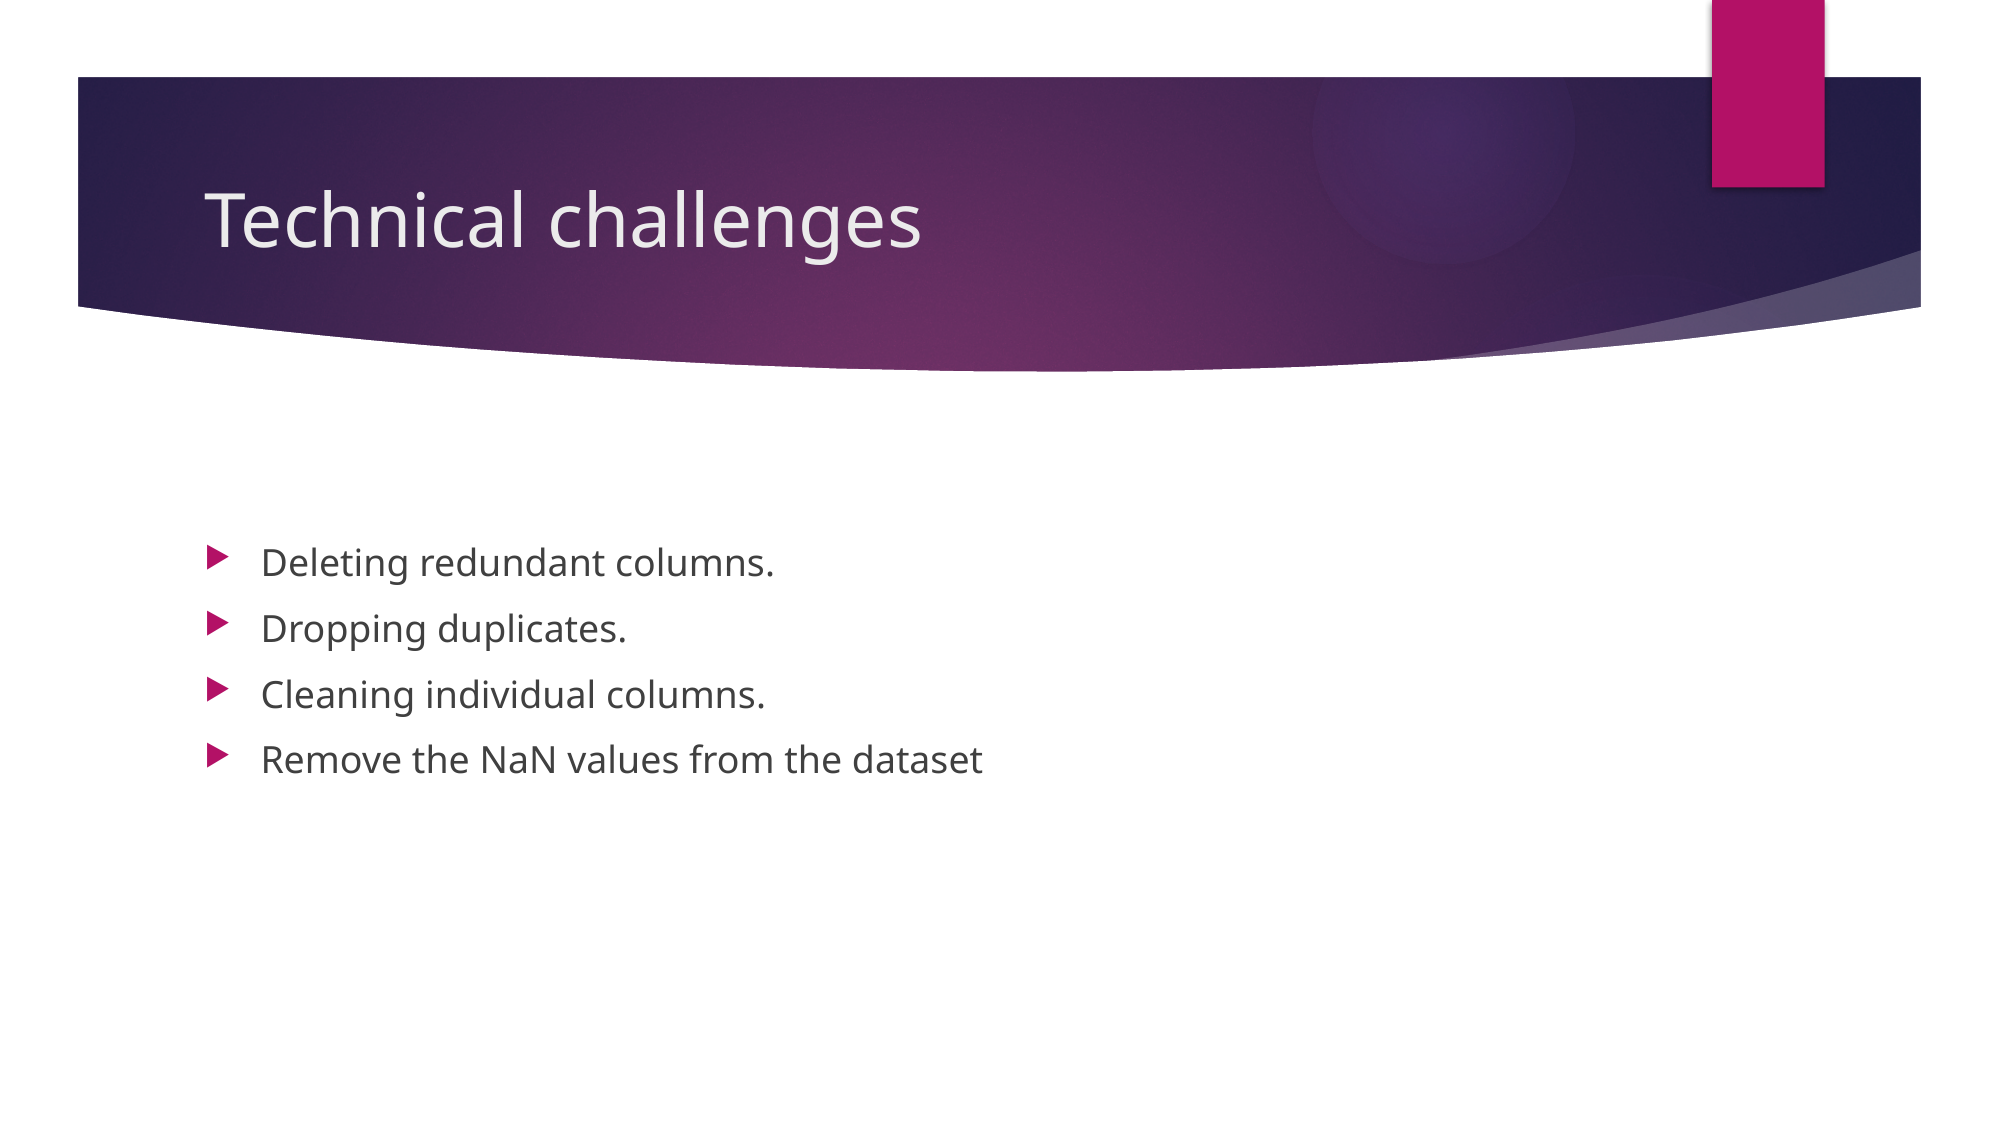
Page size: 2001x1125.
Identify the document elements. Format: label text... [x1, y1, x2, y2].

list Deleting redundant columns. Dropping duplicates. Cleaning individual columns. Remove the NaN values from the dataset [189, 531, 1638, 905]
title Technical challenges [189, 159, 1627, 276]
